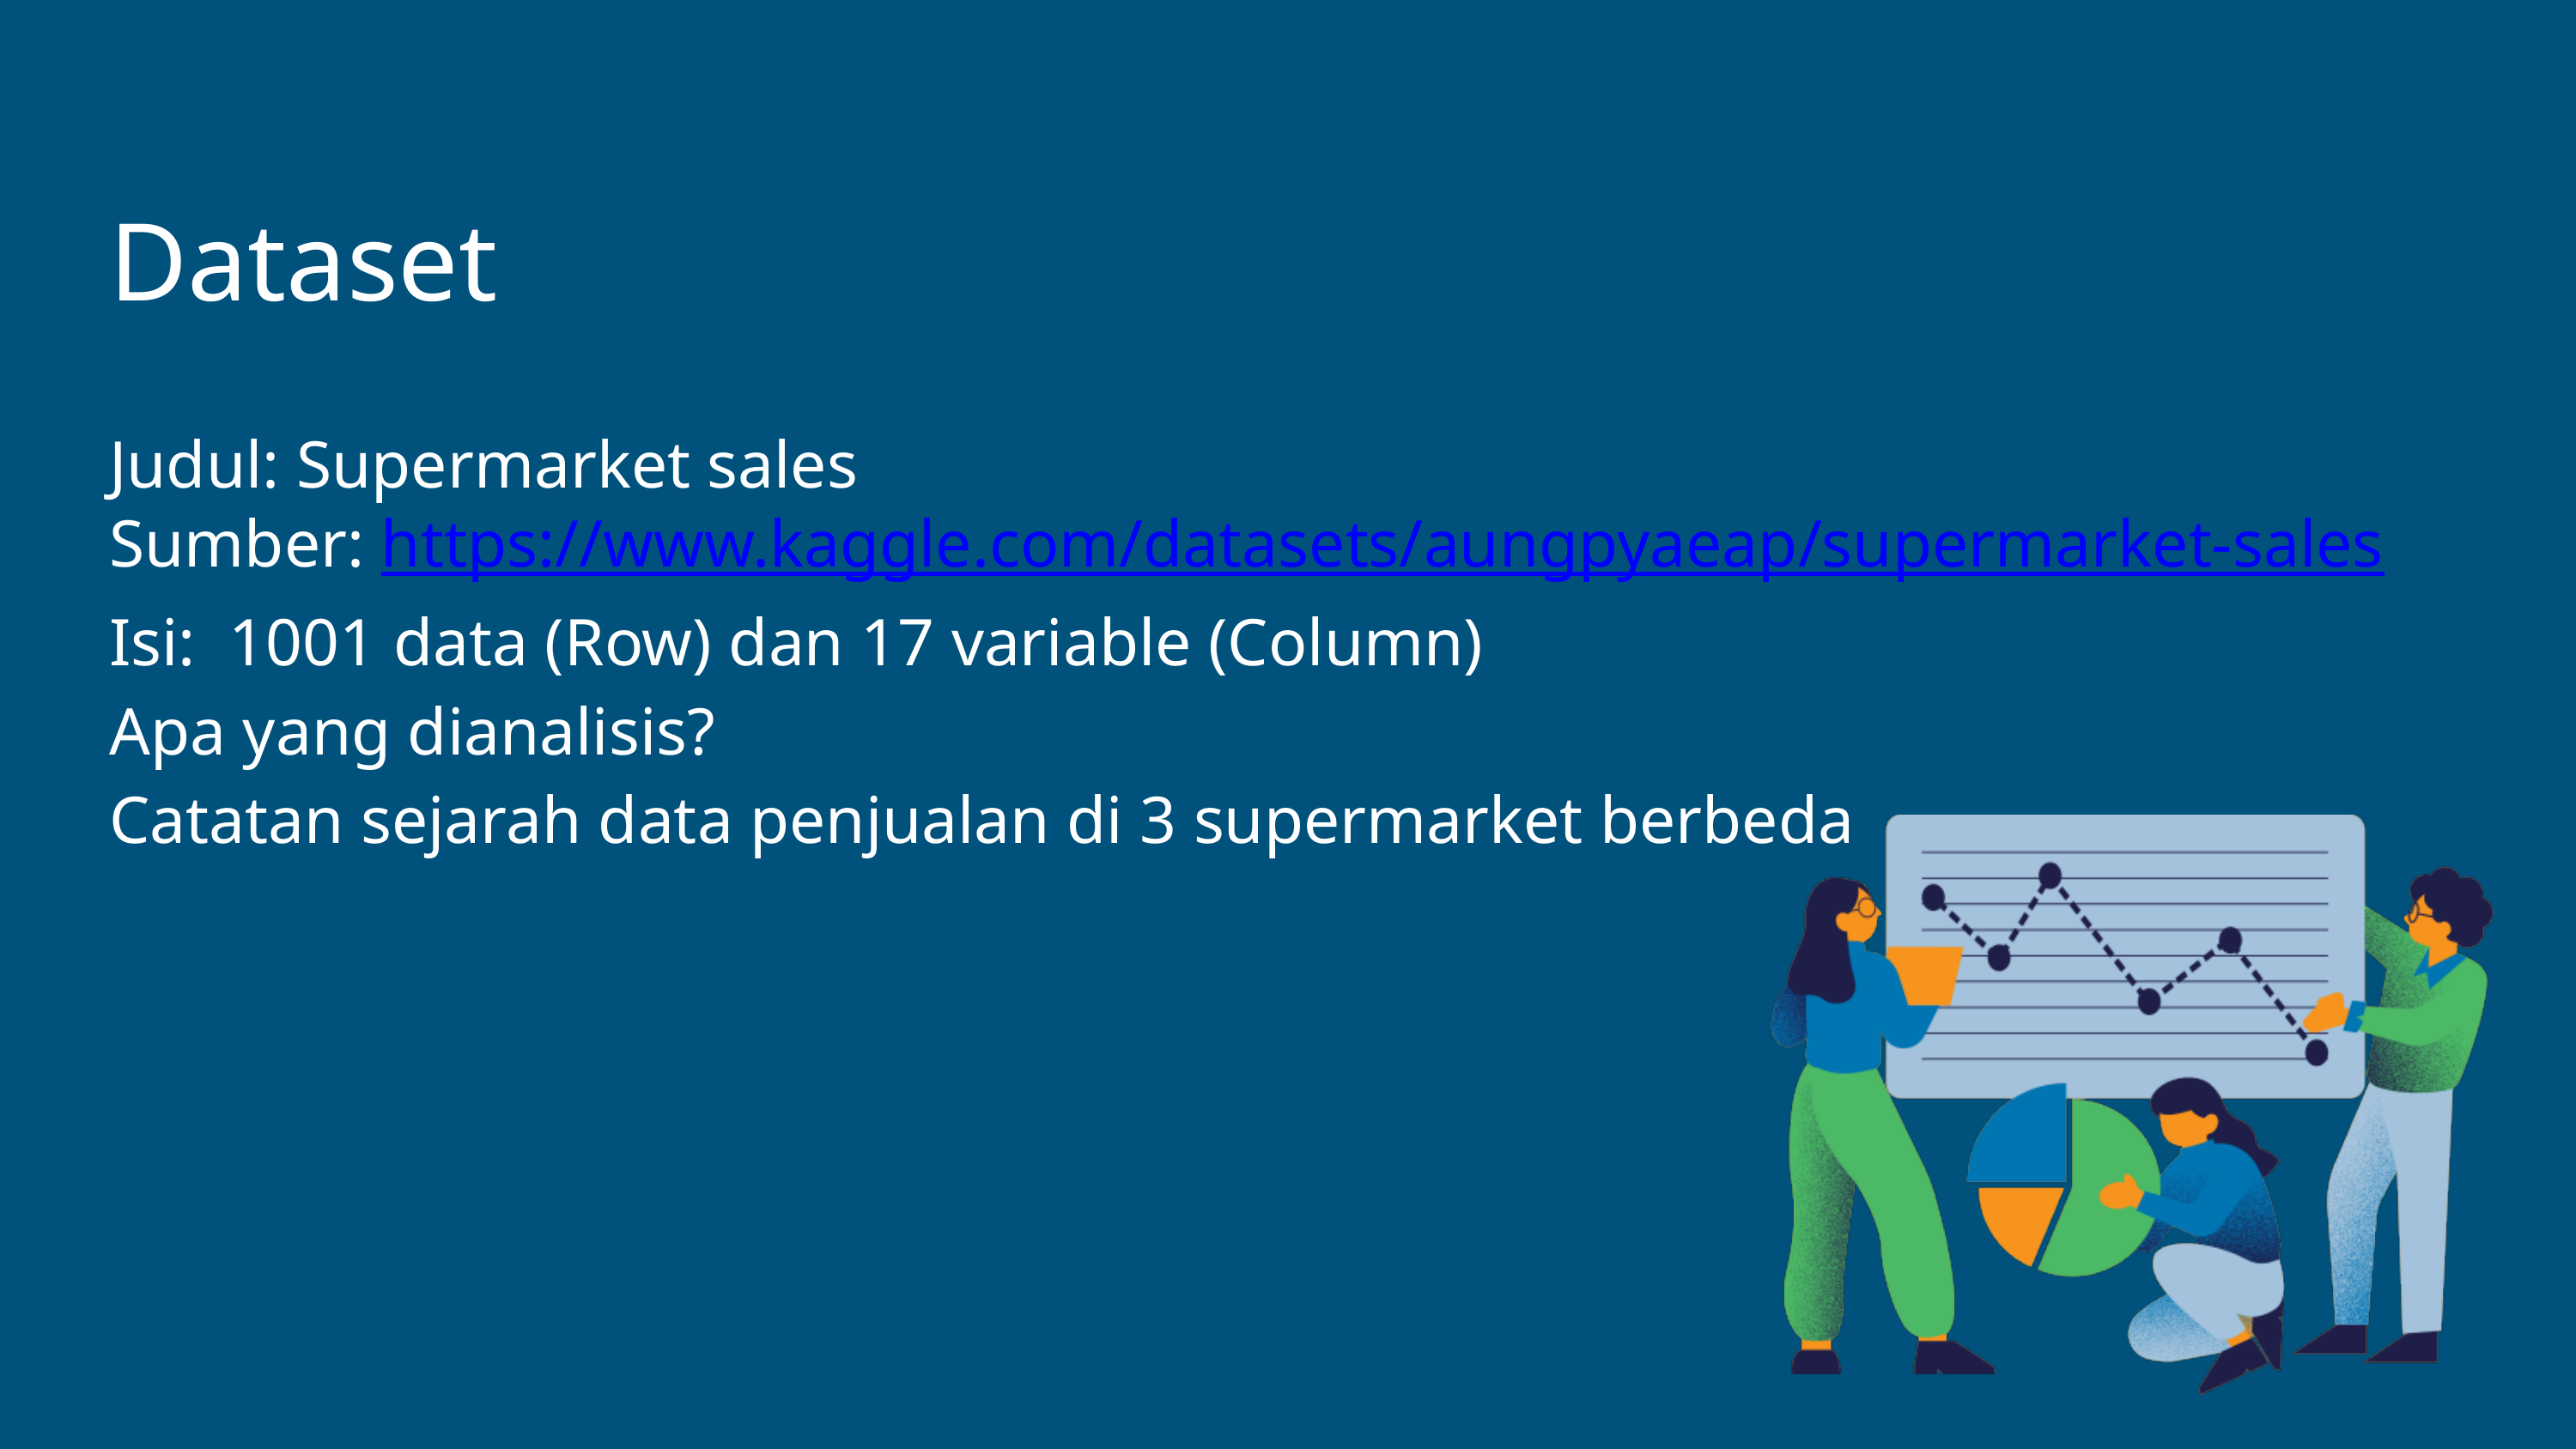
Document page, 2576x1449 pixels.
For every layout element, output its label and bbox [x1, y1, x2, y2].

text_box [108, 419, 2467, 1288]
text_box [1764, 815, 2494, 1395]
text_box [108, 128, 2467, 323]
